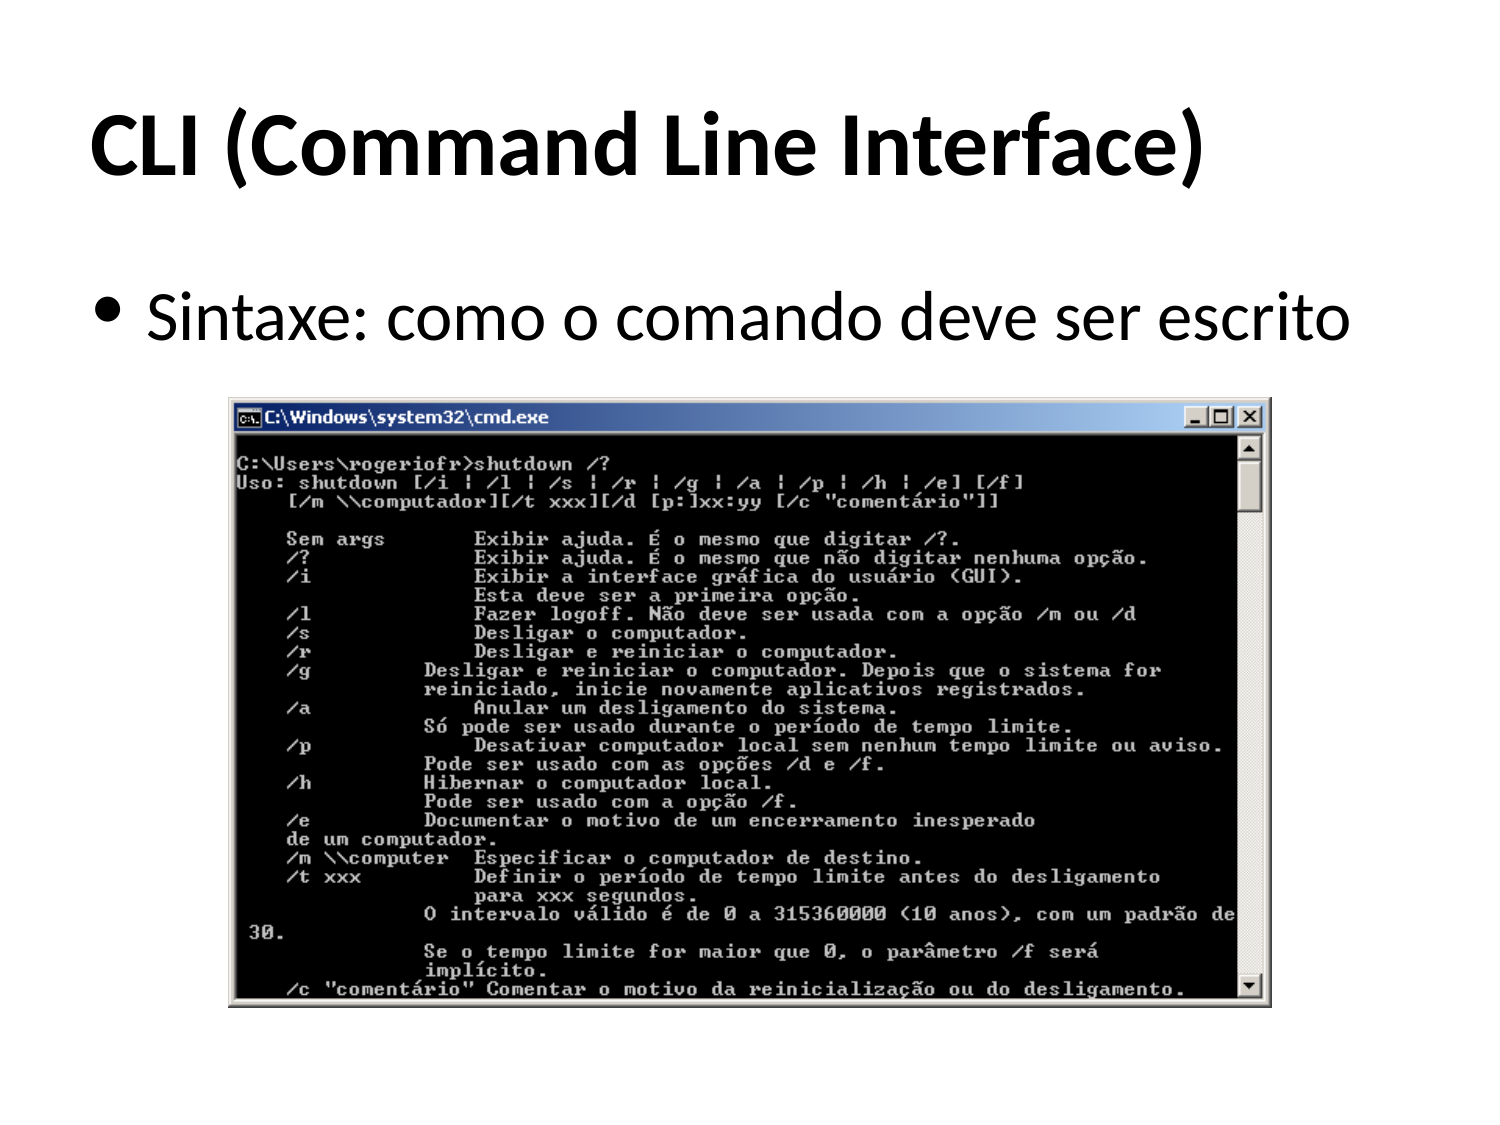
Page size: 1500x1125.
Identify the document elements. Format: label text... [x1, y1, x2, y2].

picture [227, 396, 1273, 1009]
text_box Sintaxe: como o comando deve ser escrito [75, 262, 1459, 468]
text_box CLI (Command Line Interface) [74, 45, 1425, 233]
